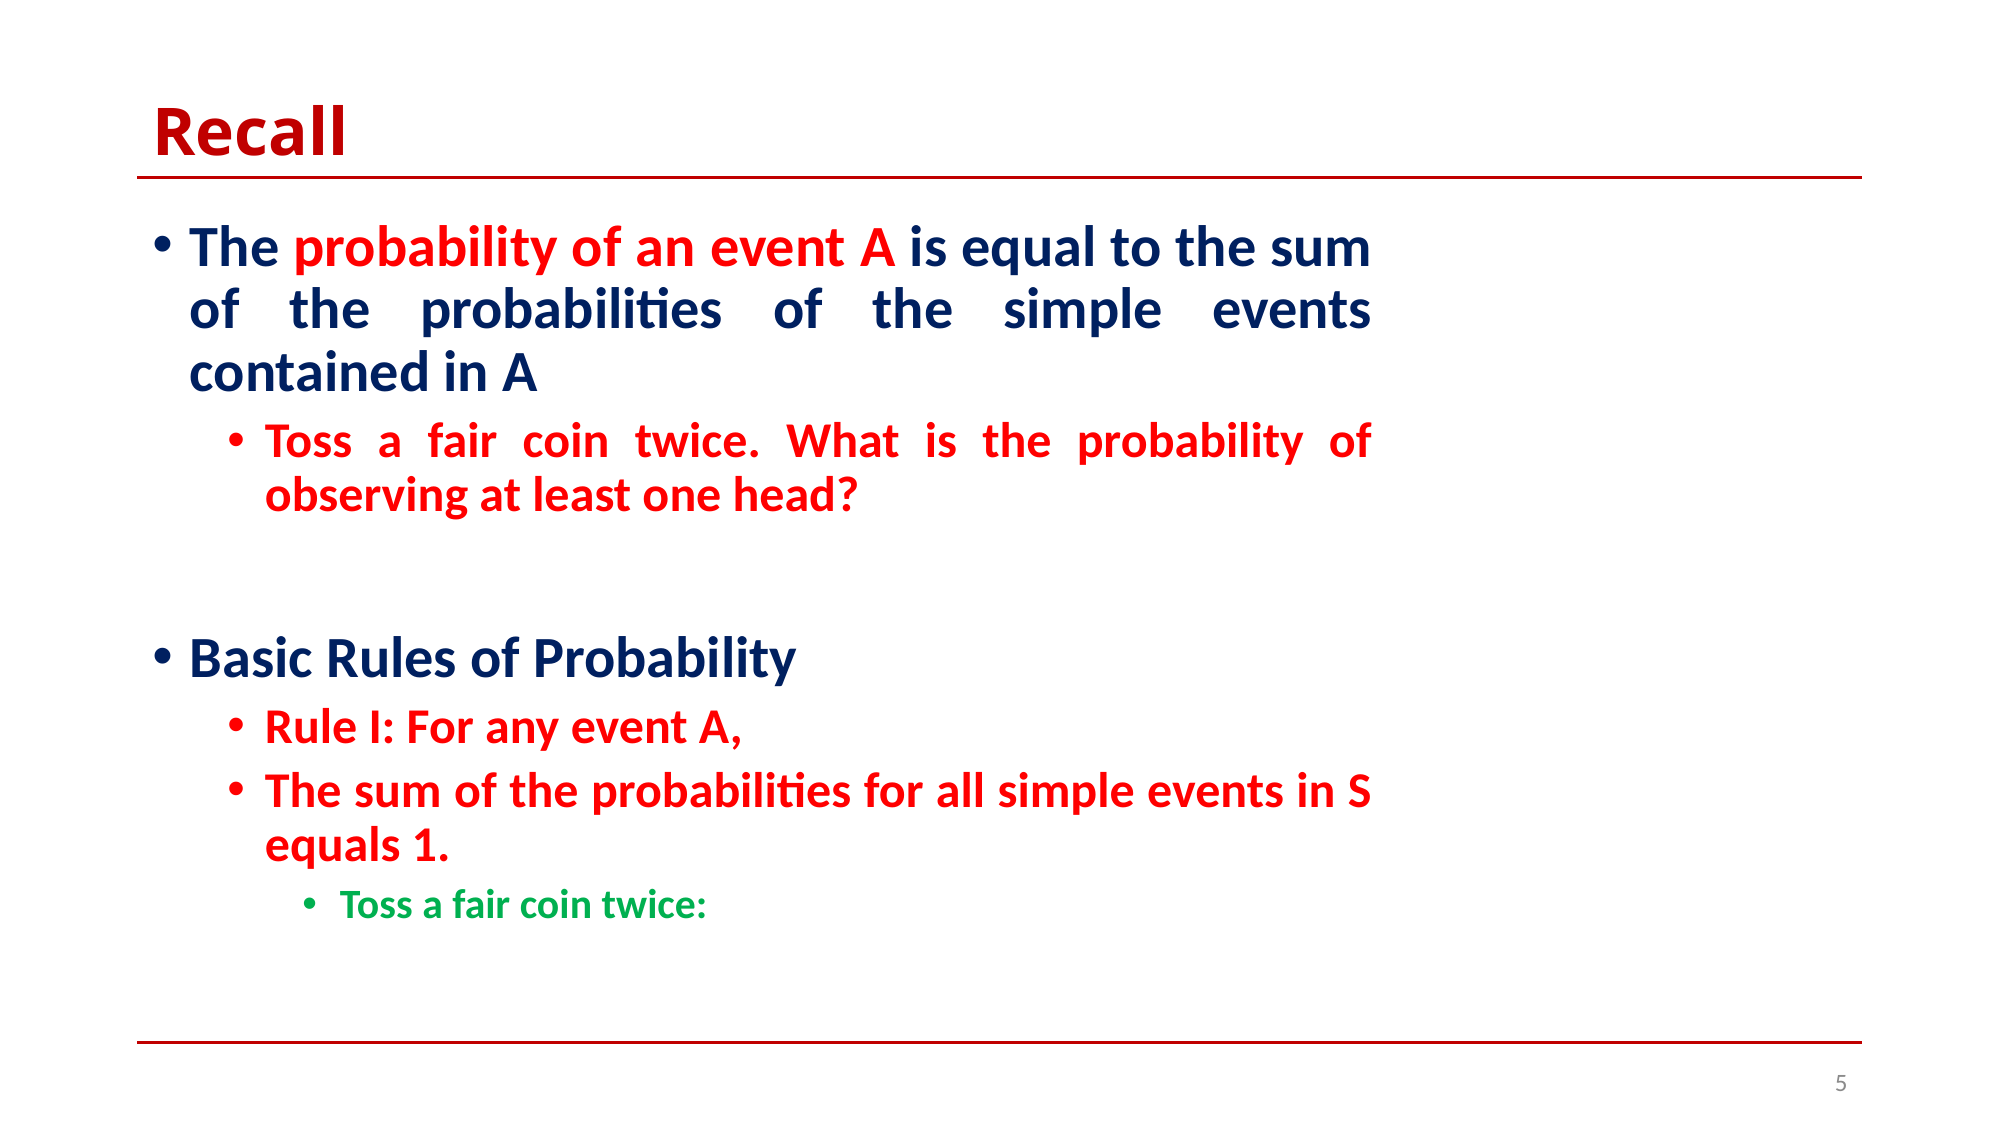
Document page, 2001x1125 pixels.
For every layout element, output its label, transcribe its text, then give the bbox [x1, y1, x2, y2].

title Recall [137, 90, 1863, 178]
slide_number 5 [1412, 1051, 1863, 1111]
